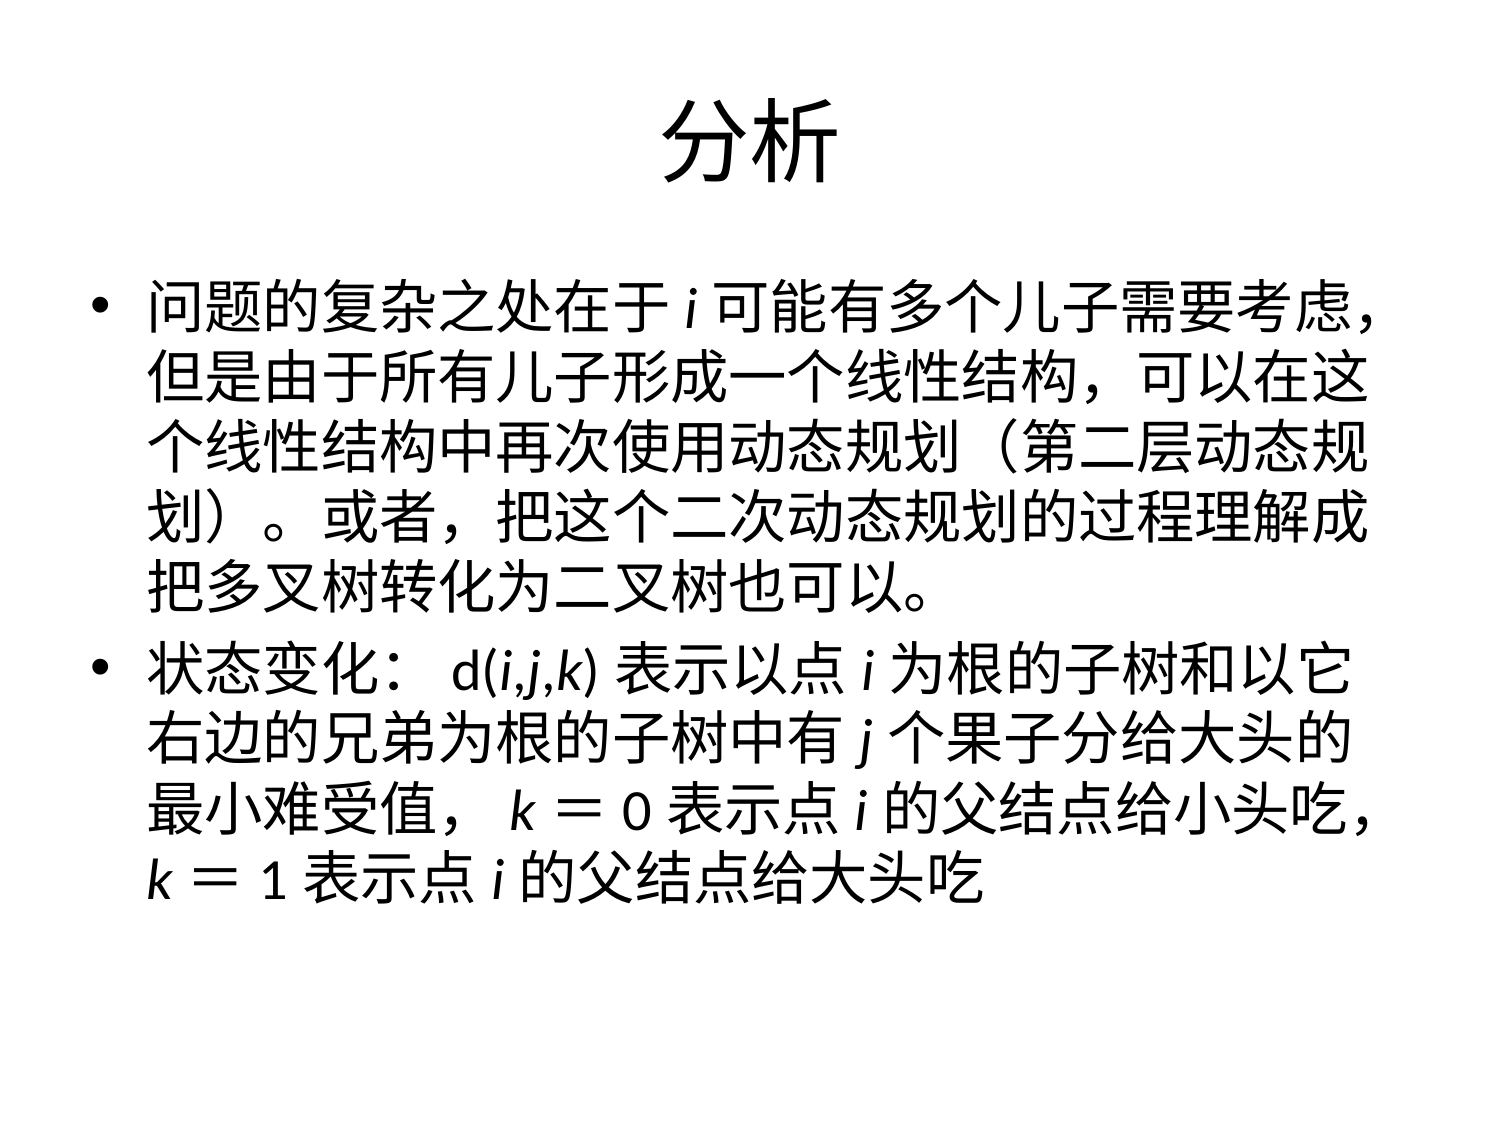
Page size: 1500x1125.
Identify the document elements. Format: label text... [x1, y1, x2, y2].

list 问题的复杂之处在于i可能有多个儿子需要考虑，但是由于所有儿子形成一个线性结构，可以在这个线性结构中再次使用动态规划（第二层动态规划）。或者，把这个二次动态规划的过程理解成把多叉树转化为二叉树也可以。 状态变化：d(i,j,k)表示以点i为根的子树和以它右边的兄弟为根的子树中有j个果子分给大头的最小难受值，k＝0表示点i的父结点给小头吃，k＝1表示点i的父结点给大头吃 [75, 262, 1425, 1005]
title 分析 [75, 45, 1425, 233]
